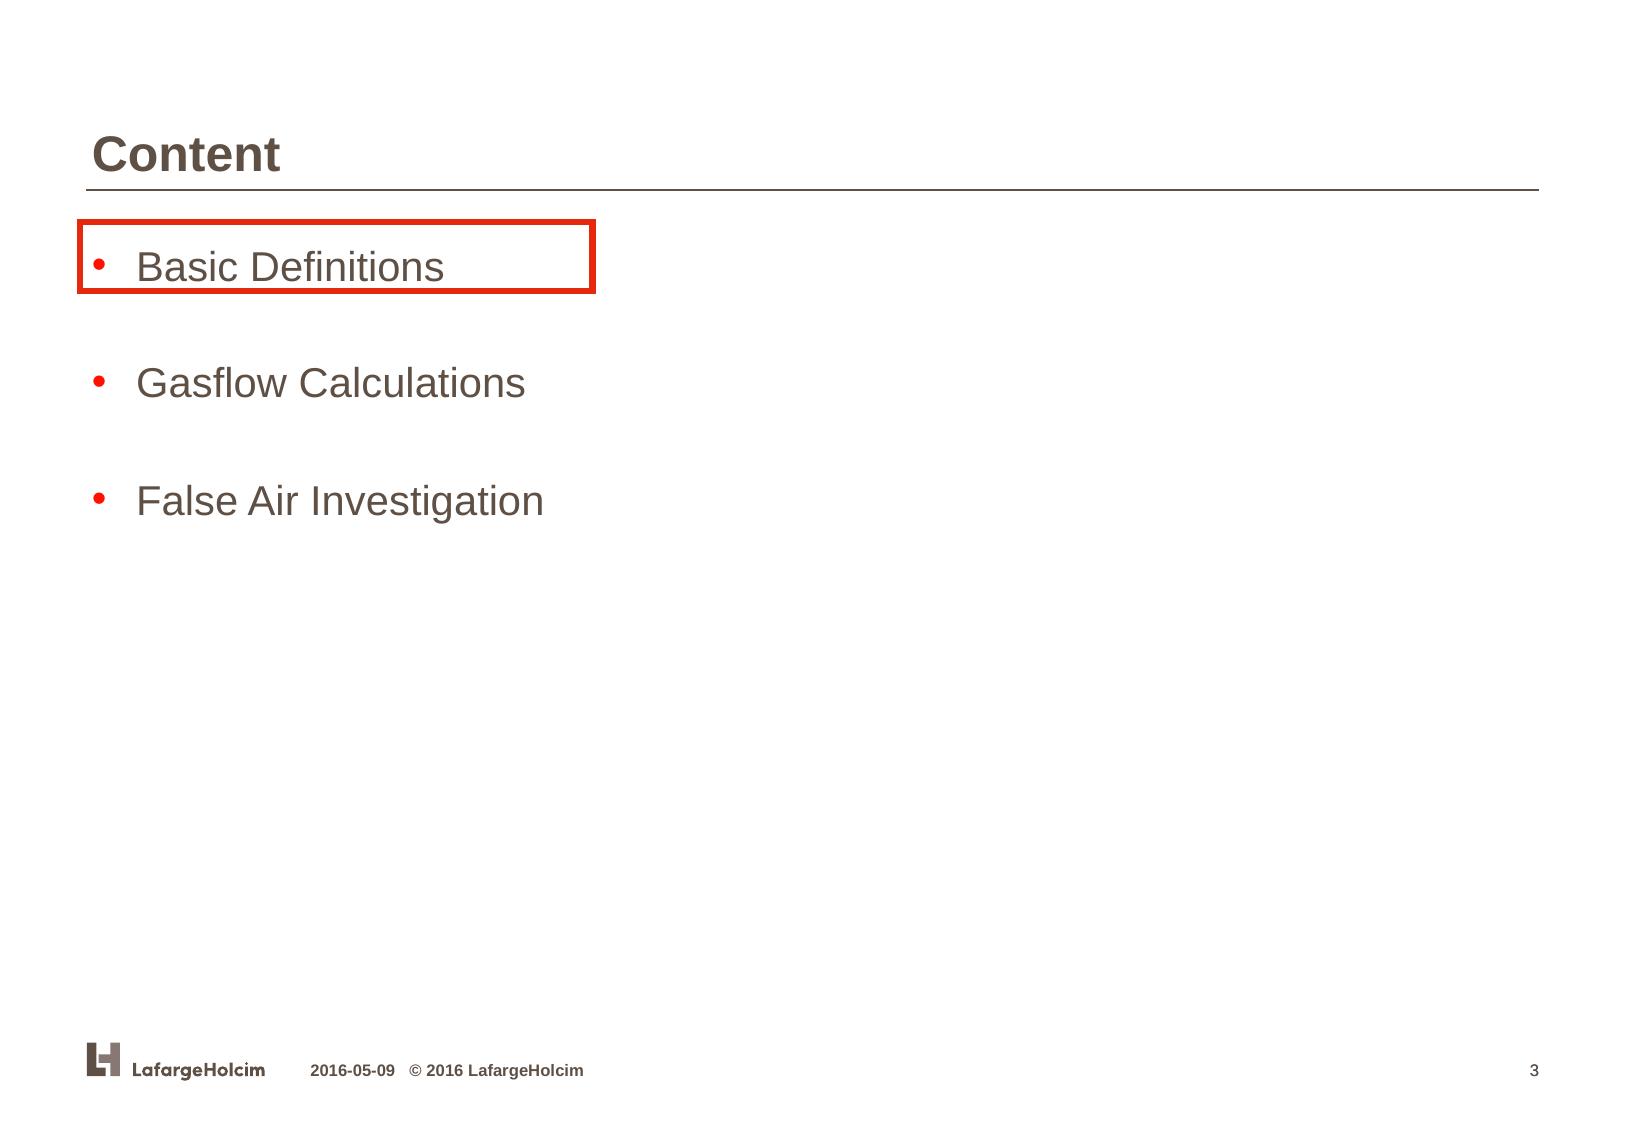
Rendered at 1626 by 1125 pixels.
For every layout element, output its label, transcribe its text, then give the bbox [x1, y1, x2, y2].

text_box Content [91, 54, 1532, 184]
text_box [80, 222, 593, 291]
text_box Basic Definitions Gasflow Calculations False Air Investigation [91, 184, 1534, 1024]
footer 2016-05-09 © 2016 LafargeHolcim [310, 1052, 831, 1080]
slide_number 3 [1467, 1052, 1540, 1080]
